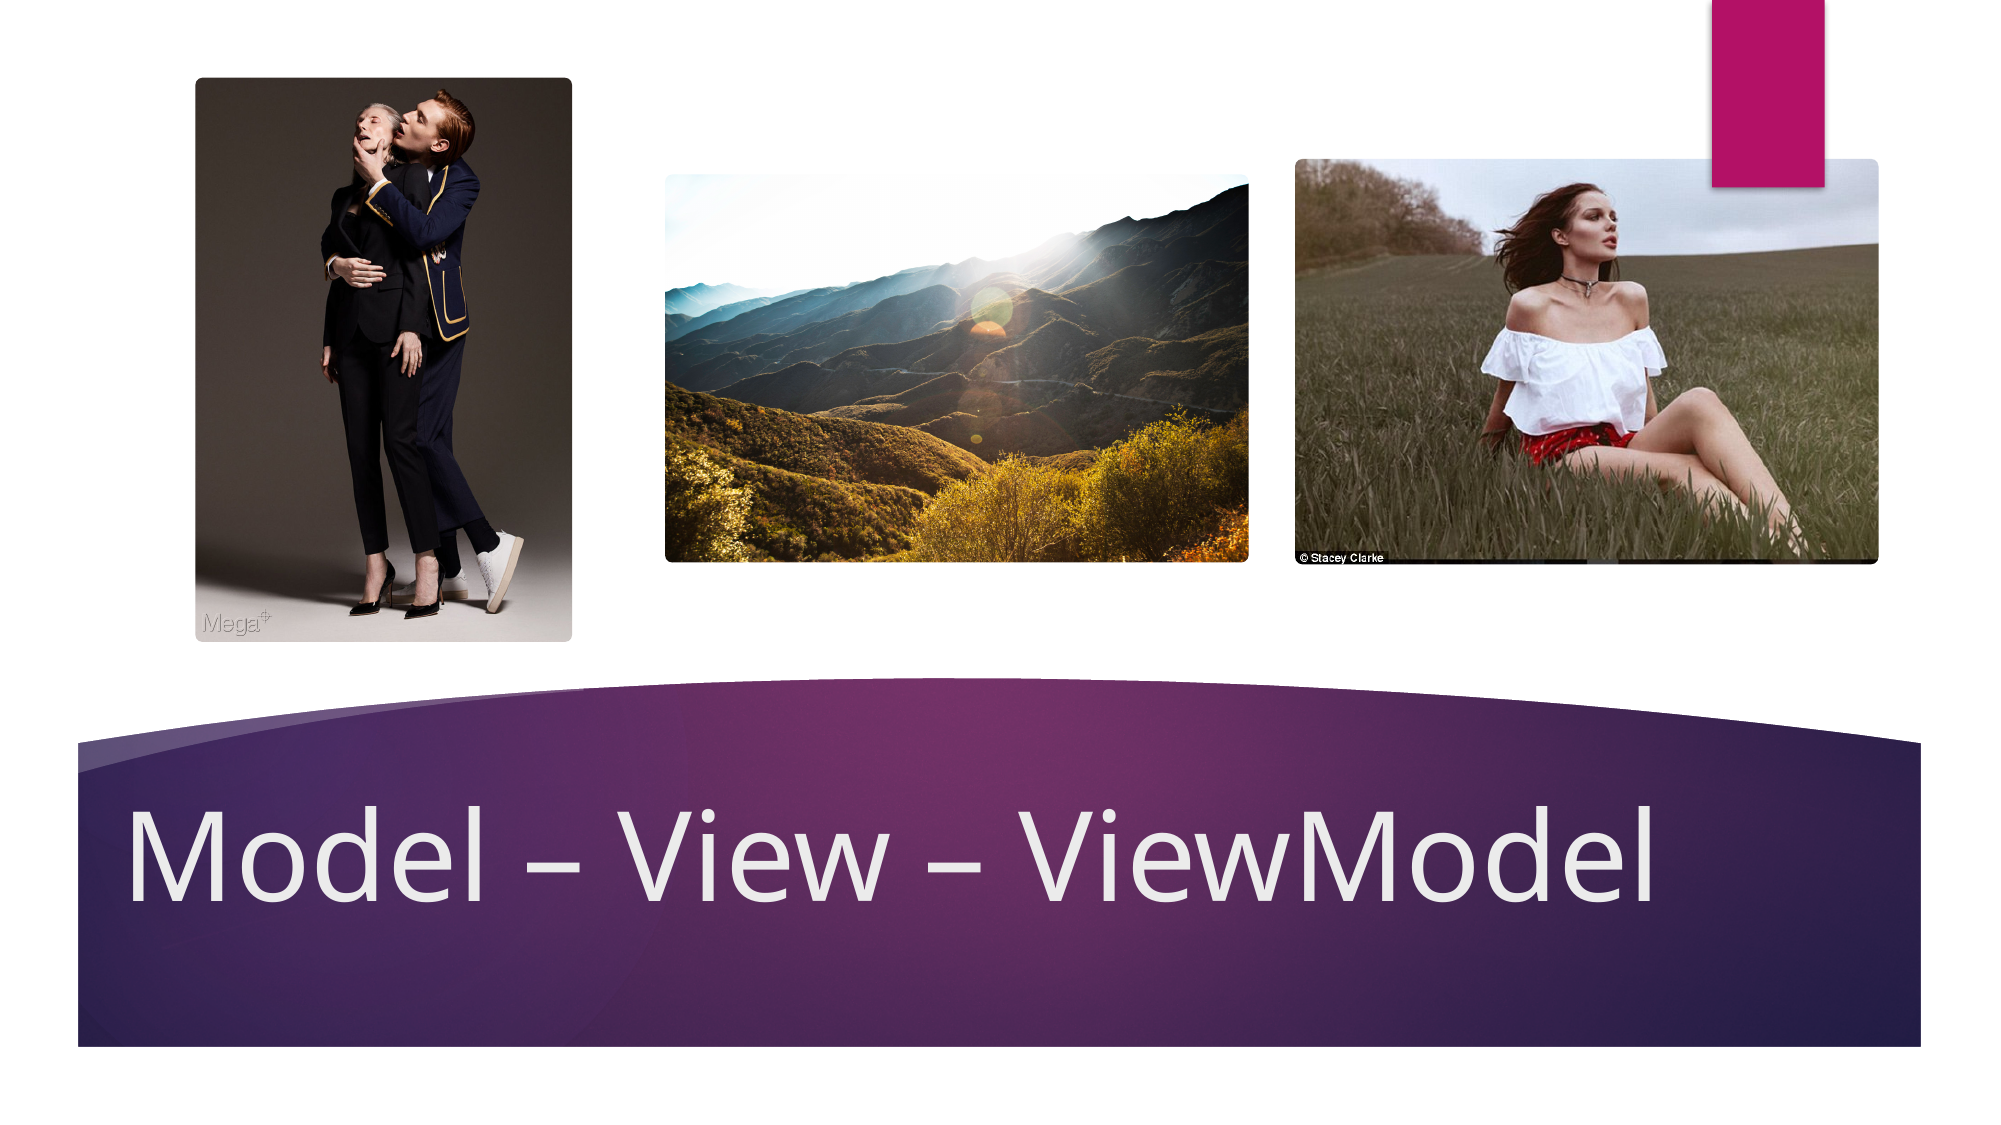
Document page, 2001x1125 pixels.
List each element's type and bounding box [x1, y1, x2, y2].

picture [195, 77, 573, 643]
text_box [0, 0, 2000, 1125]
picture [1294, 158, 1879, 565]
list [664, 174, 1249, 563]
